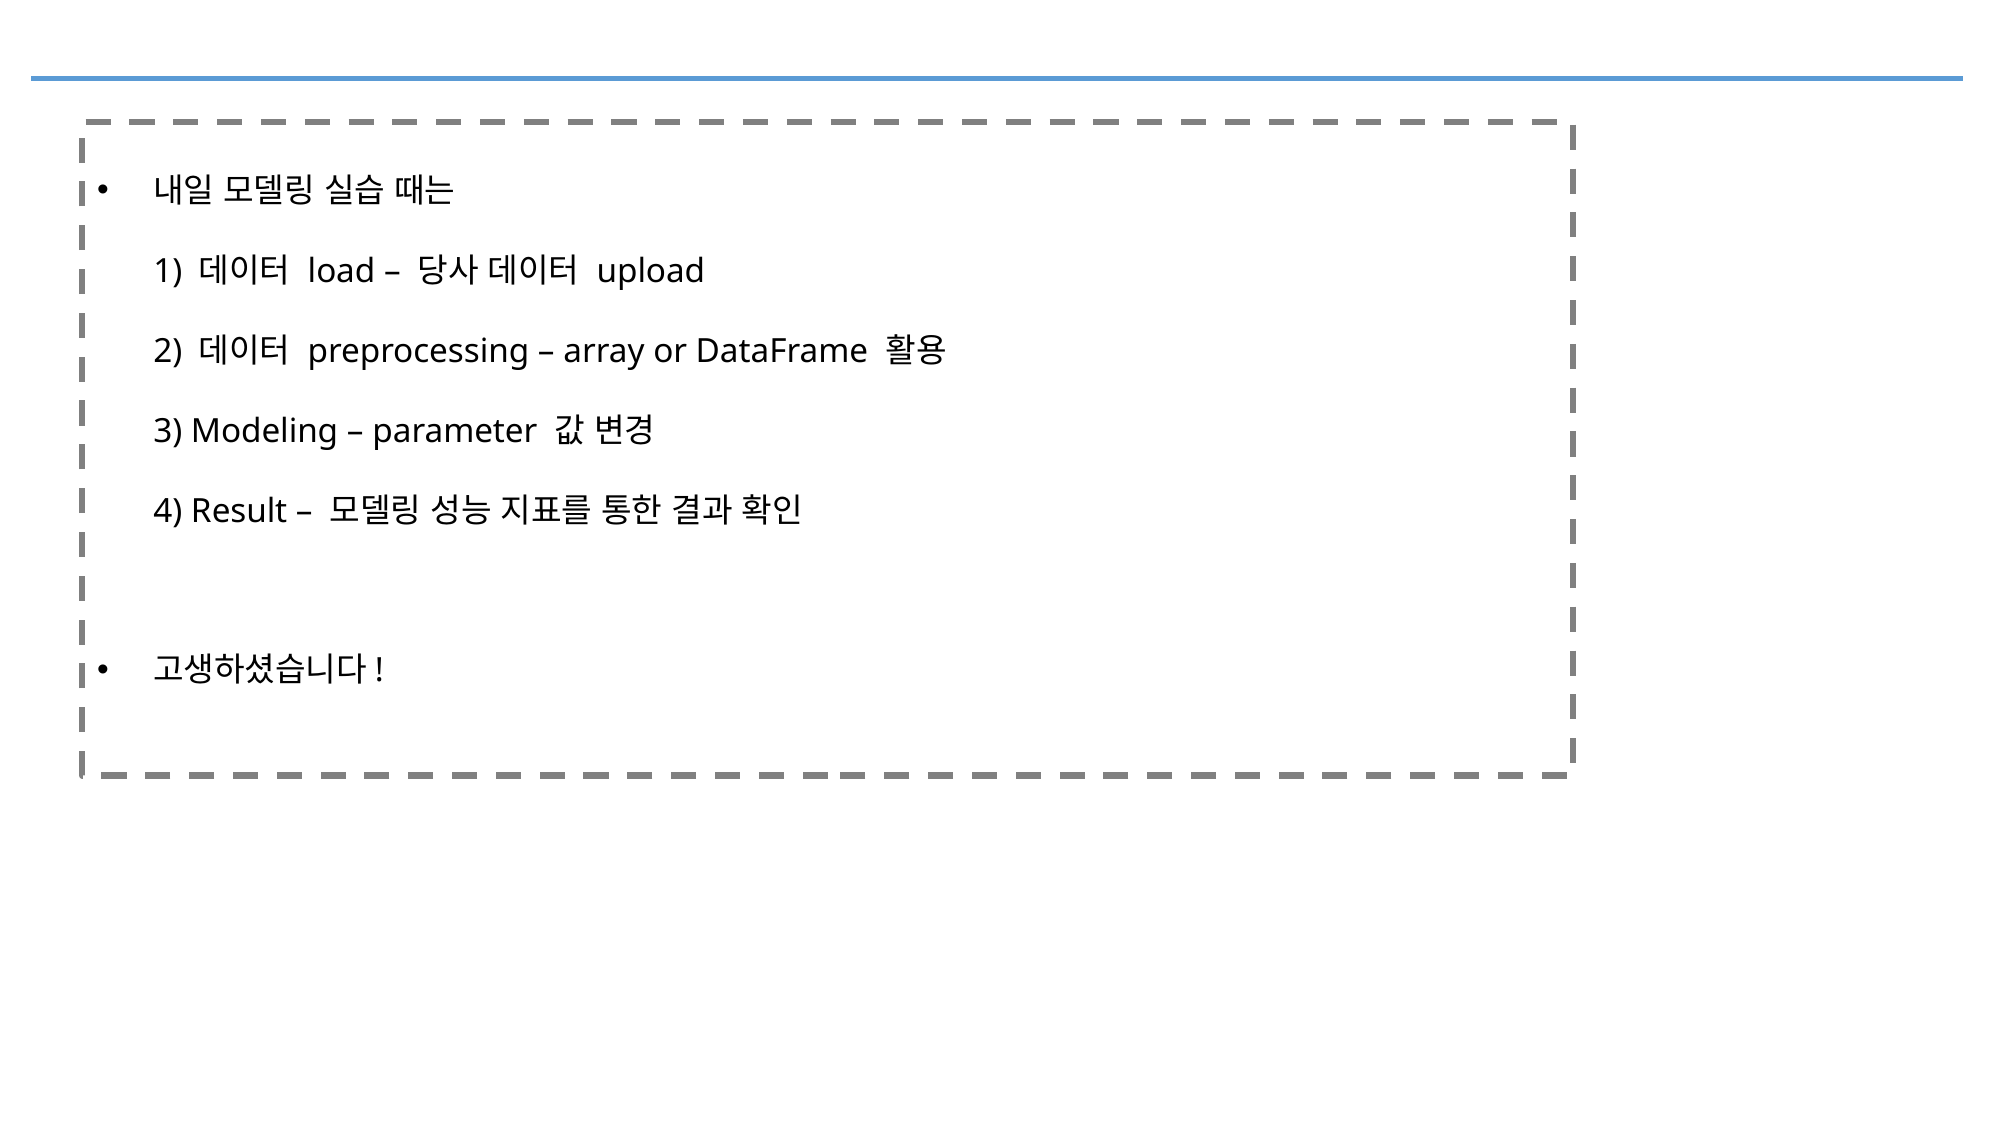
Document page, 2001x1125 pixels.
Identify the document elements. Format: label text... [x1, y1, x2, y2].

text_box 내일 모델링 실습 때는 1) 데이터 load – 당사 데이터 upload 2) 데이터 preprocessing – array or DataFrame 활용 3) Modeling – parameter 값 변경 4) Result – 모델링 성능 지표를 통한 결과 확인 고생하셨습니다! [82, 122, 1573, 776]
